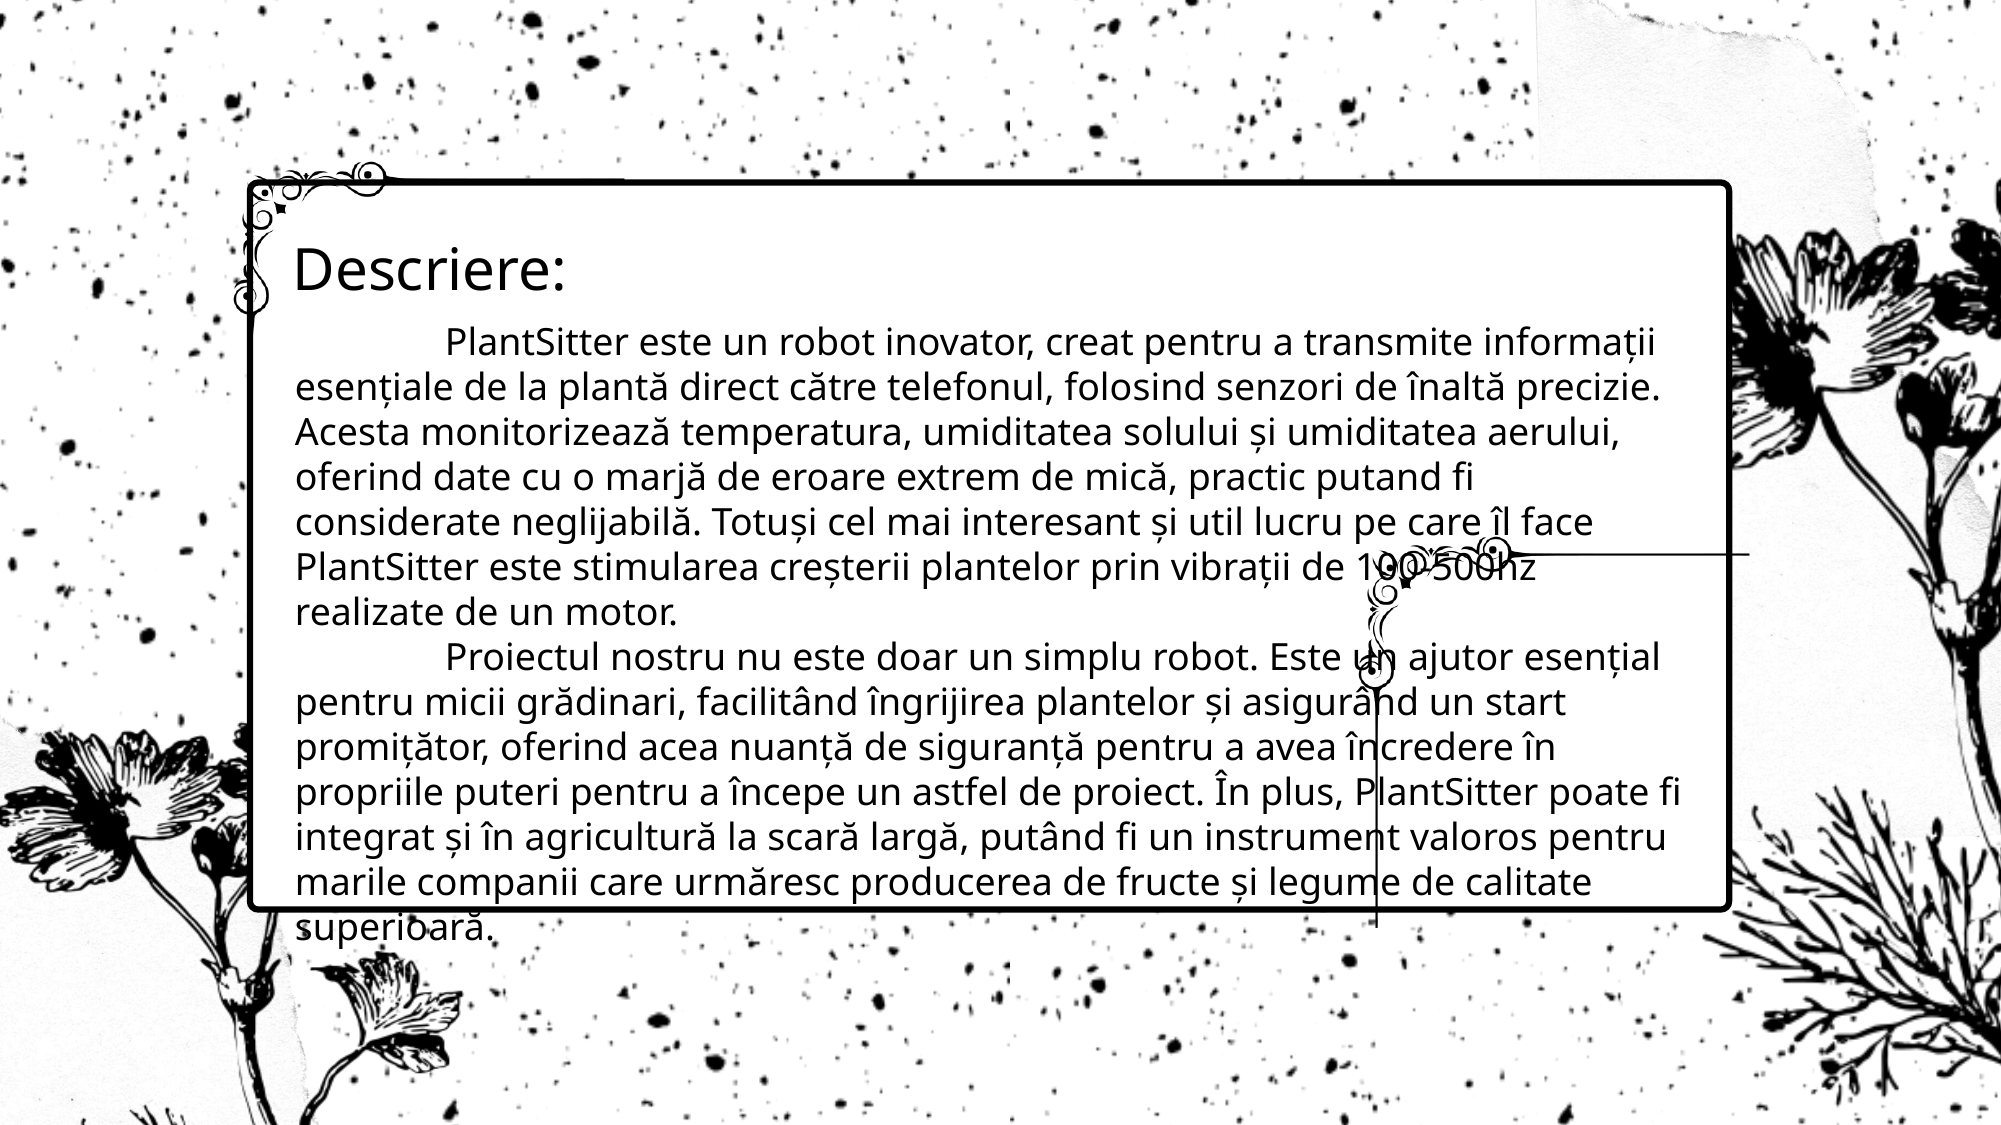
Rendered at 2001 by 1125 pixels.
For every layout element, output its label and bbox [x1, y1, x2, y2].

text_box [0, 0, 2000, 1125]
text_box [249, 182, 1730, 910]
